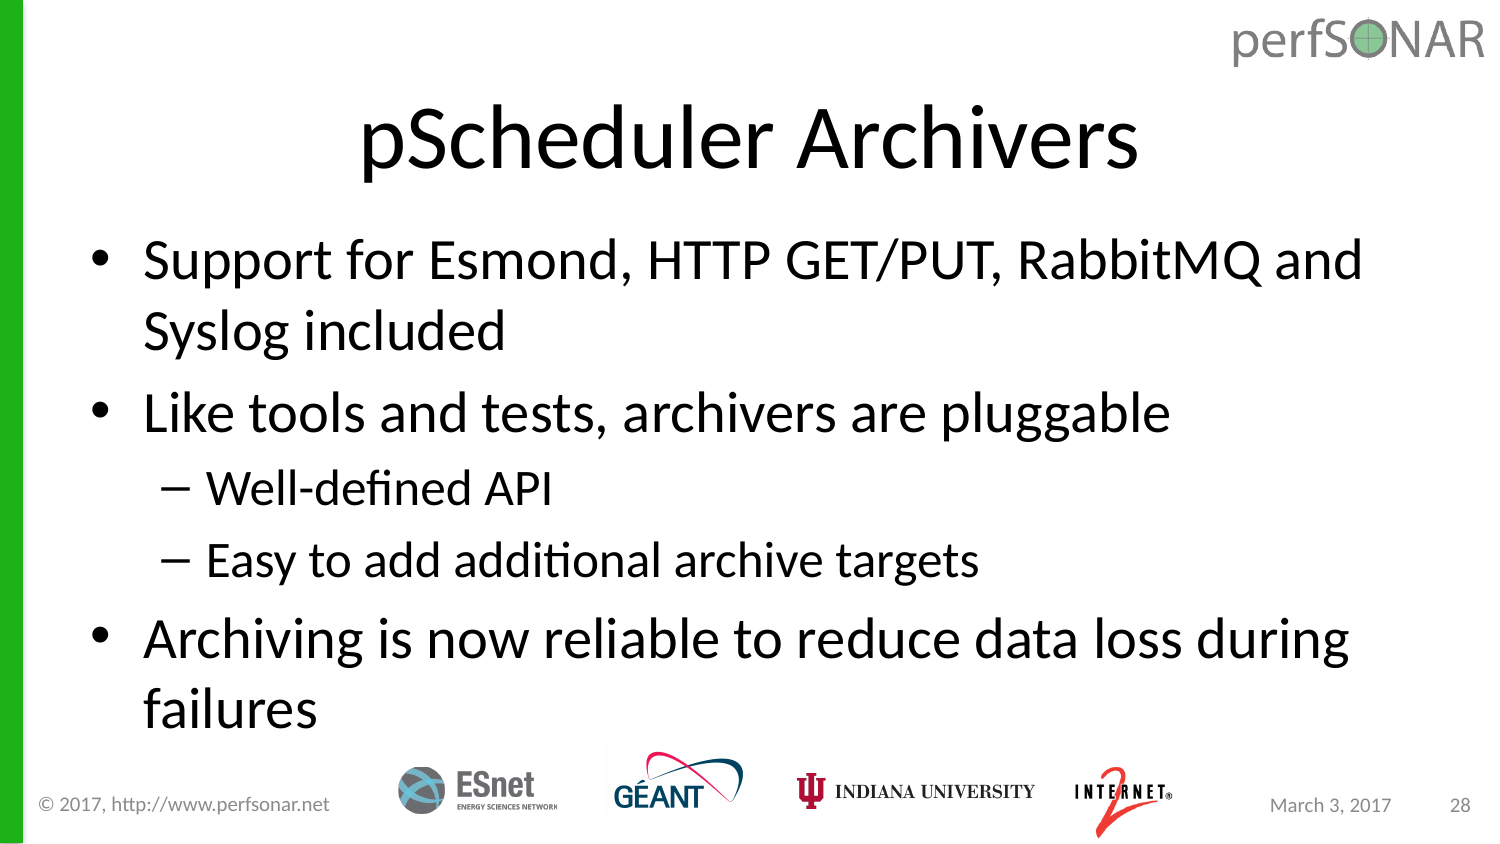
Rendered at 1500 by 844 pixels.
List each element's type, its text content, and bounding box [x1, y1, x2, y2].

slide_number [1227, 781, 1407, 827]
footer © 2017, http://www.perfsonar.net [22, 780, 364, 826]
list Support for Esmond, HTTP GET/PUT, RabbitMQ and Syslog included Like tools and tests, archivers are pluggable Well-defined API Easy to add additional archive targets Archiving is now reliable to reduce data loss during failures [75, 213, 1425, 754]
picture [797, 773, 1035, 809]
title pScheduler Archivers [75, 61, 1425, 202]
picture [604, 754, 753, 819]
picture [1072, 765, 1175, 840]
slide_number 28 [1425, 781, 1486, 827]
